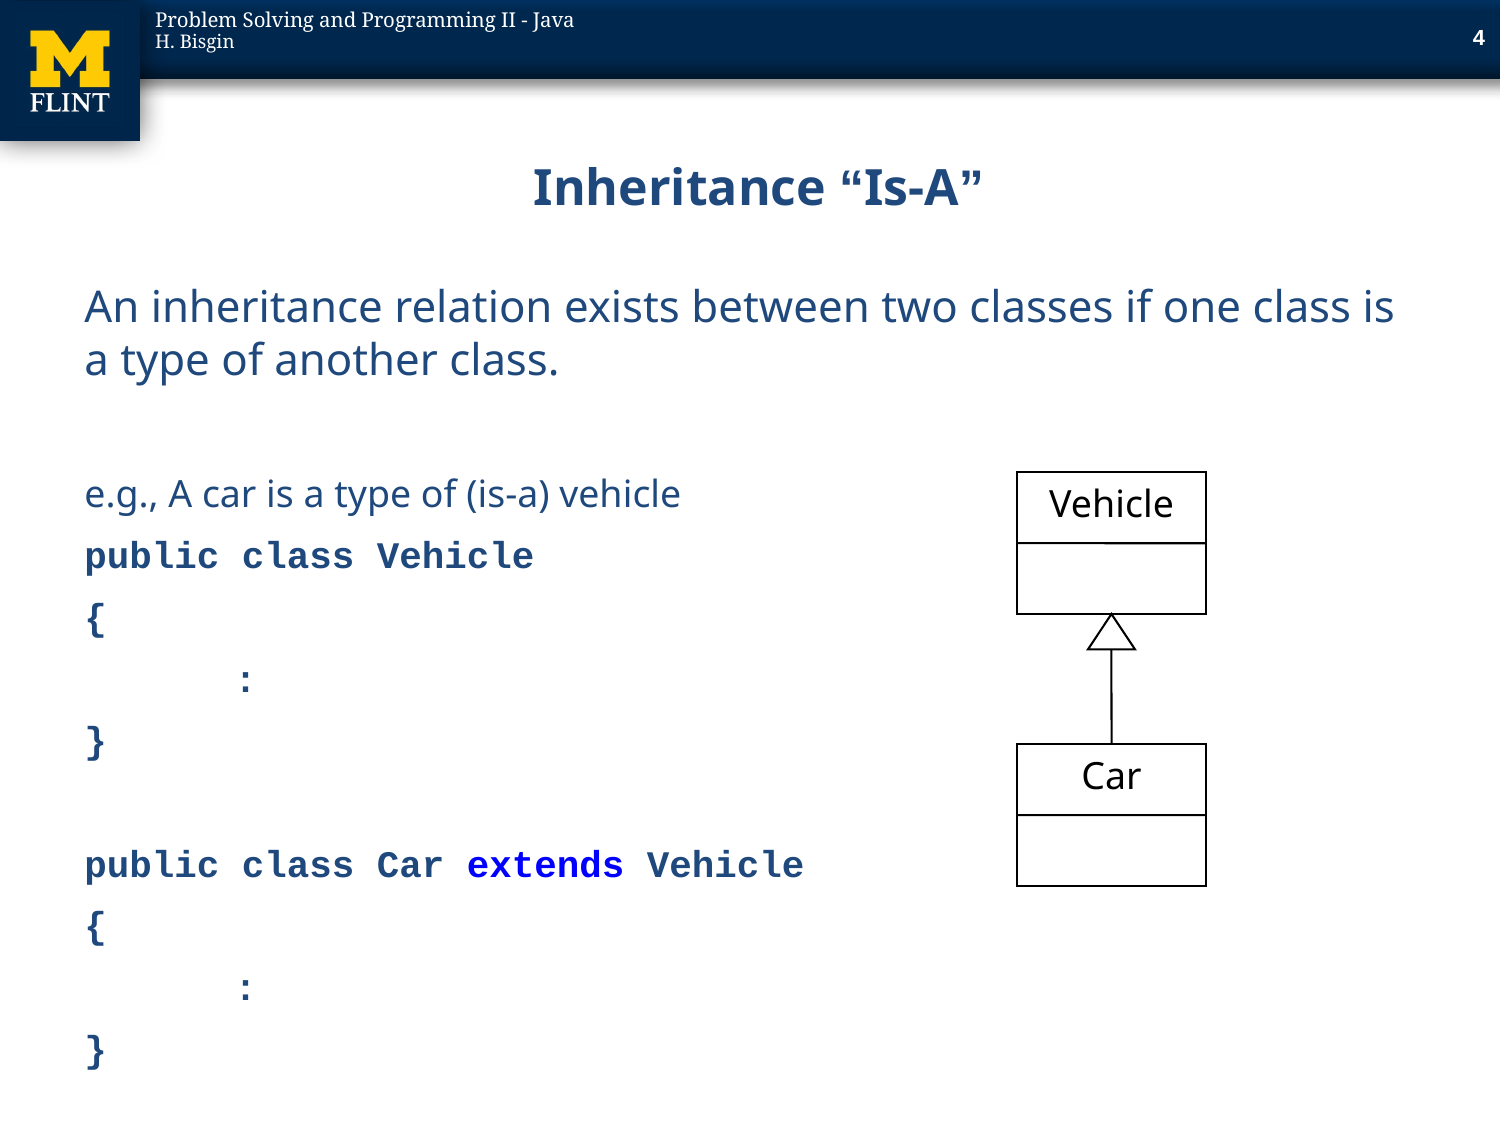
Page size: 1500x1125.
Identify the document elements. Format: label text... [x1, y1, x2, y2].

picture [0, 0, 1500, 1122]
title Inheritance “Is-A” [73, 109, 1457, 263]
slide_number 4 [1149, 6, 1500, 67]
list An inheritance relation exists between two classes if one class is a type of another class. e.g., A car is a type of (is-a) vehicle public class Vehicle { : } public class Car extends Vehicle { : } [75, 269, 1425, 990]
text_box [1016, 472, 1207, 887]
